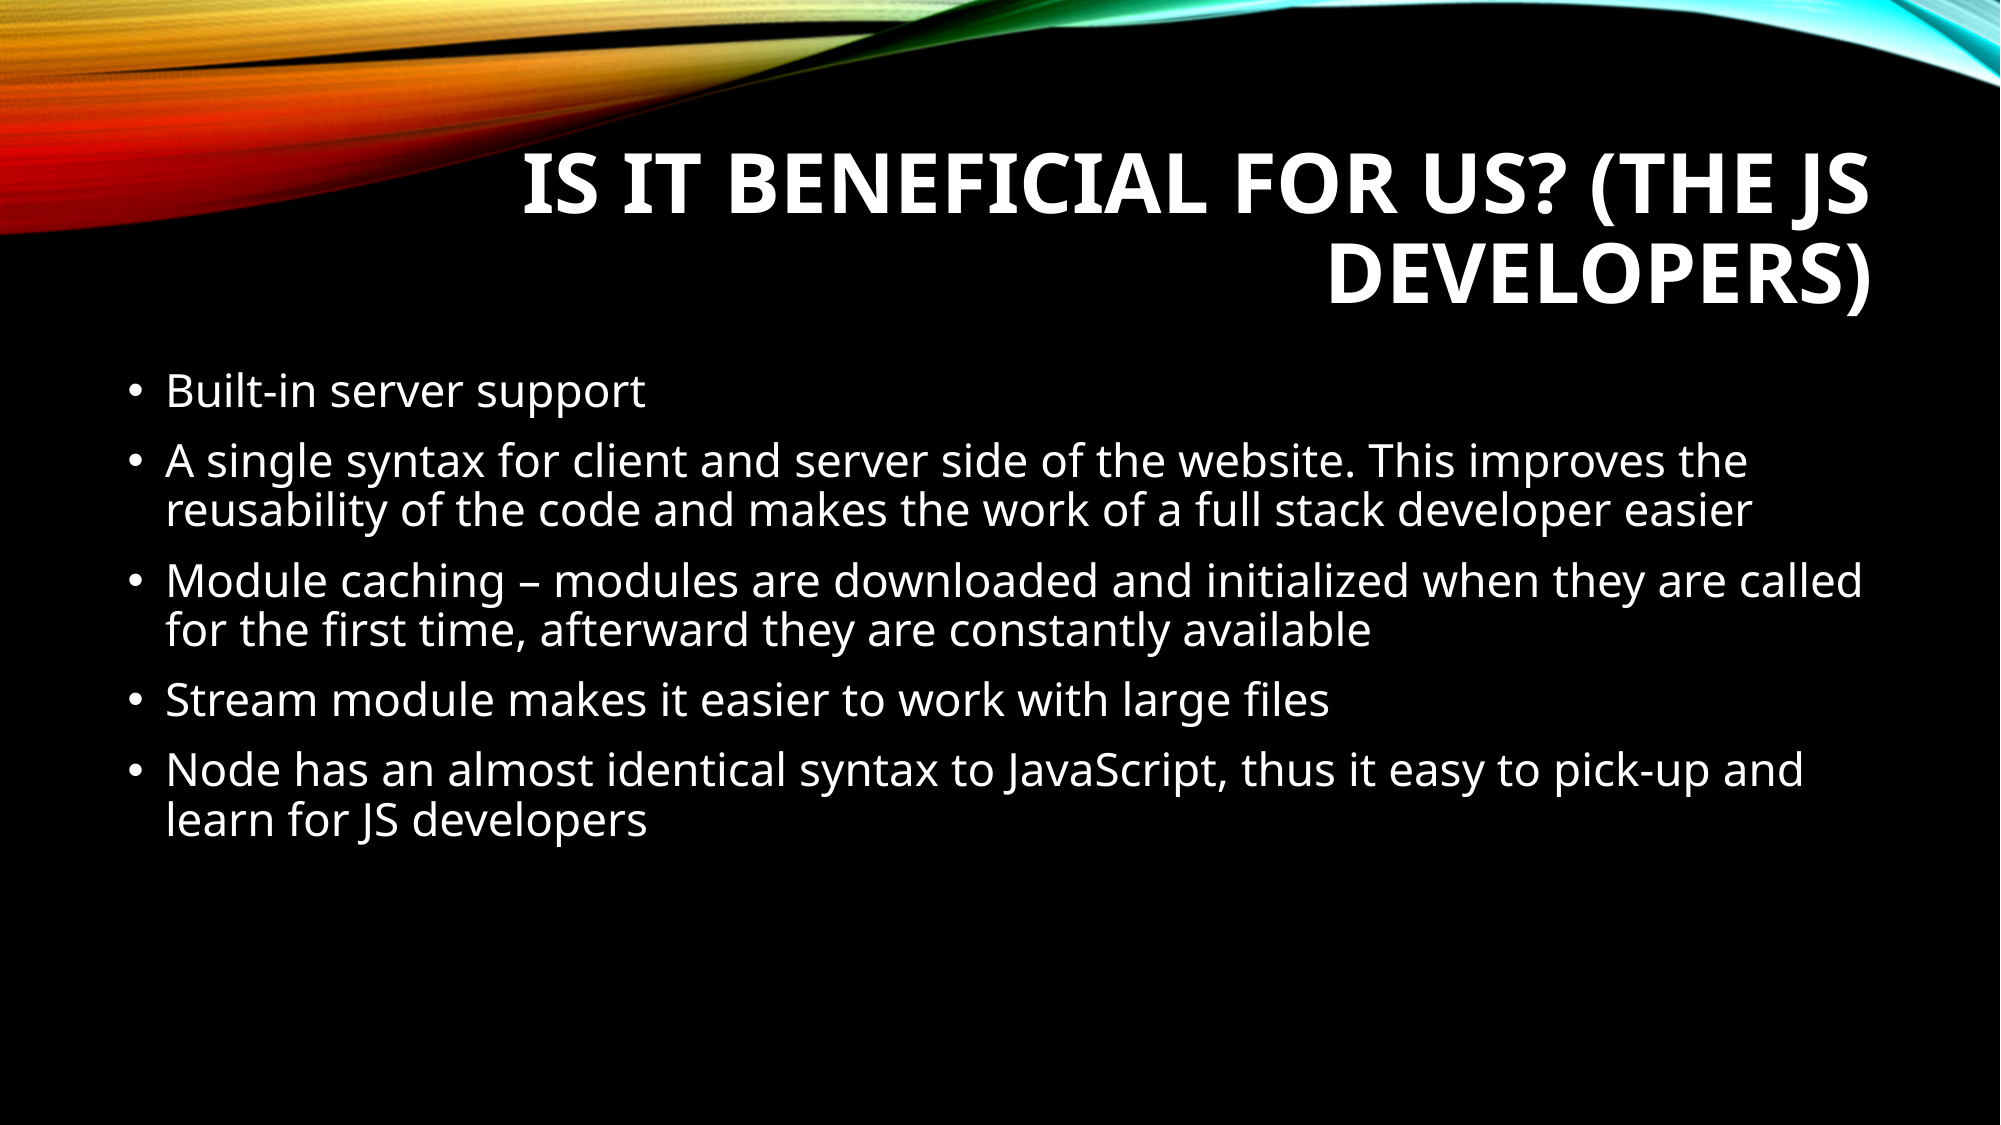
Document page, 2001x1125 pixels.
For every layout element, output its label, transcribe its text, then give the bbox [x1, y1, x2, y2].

list Built-in server support A single syntax for client and server side of the website. This improves the reusability of the code and makes the work of a full stack developer easier Module caching – modules are downloaded and initialized when they are called for the first time, afterward they are constantly available Stream module makes it easier to work with large files Node has an almost identical syntax to JavaScript, thus it easy to pick-up and learn for JS developers [112, 360, 1888, 1021]
title Is It Beneficial For Us? (The JS Developers) [474, 125, 1888, 338]
picture [0, 0, 2000, 237]
